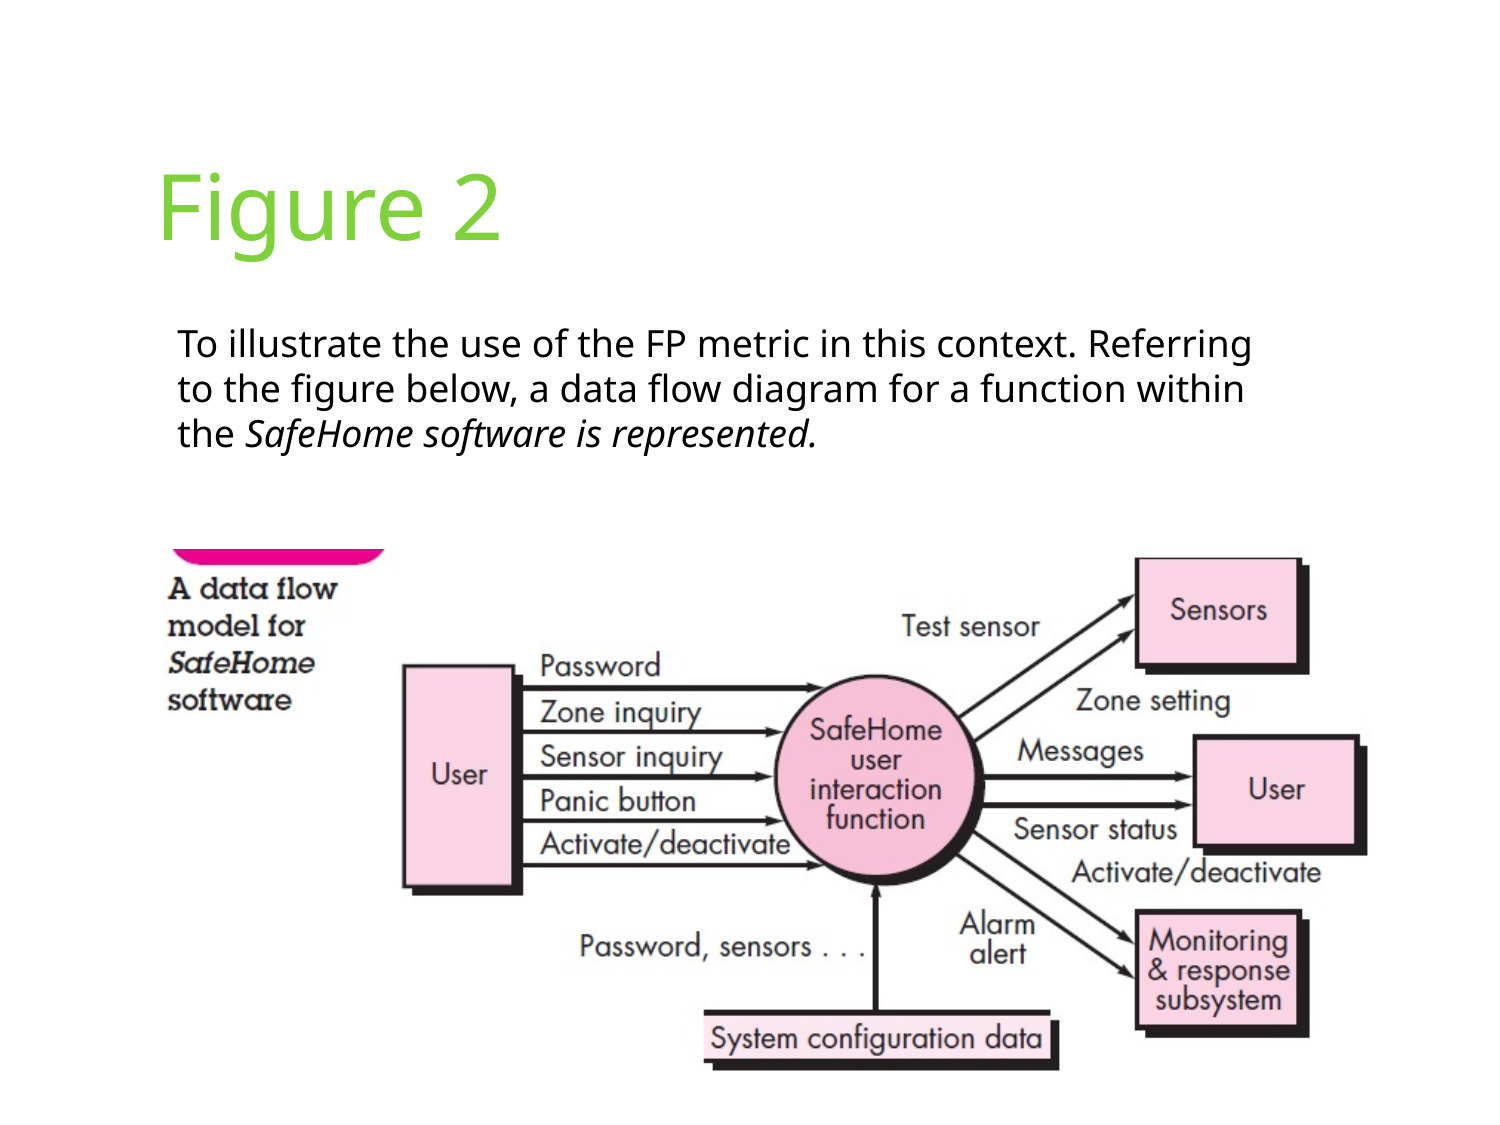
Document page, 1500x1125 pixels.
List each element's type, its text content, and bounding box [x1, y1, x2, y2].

text_box To illustrate the use of the FP metric in this context. Referring to the figure below, a data flow diagram for a function within the SafeHome software is represented. [162, 312, 1300, 463]
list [162, 549, 1378, 1091]
title Figure 2 [140, 99, 1356, 323]
